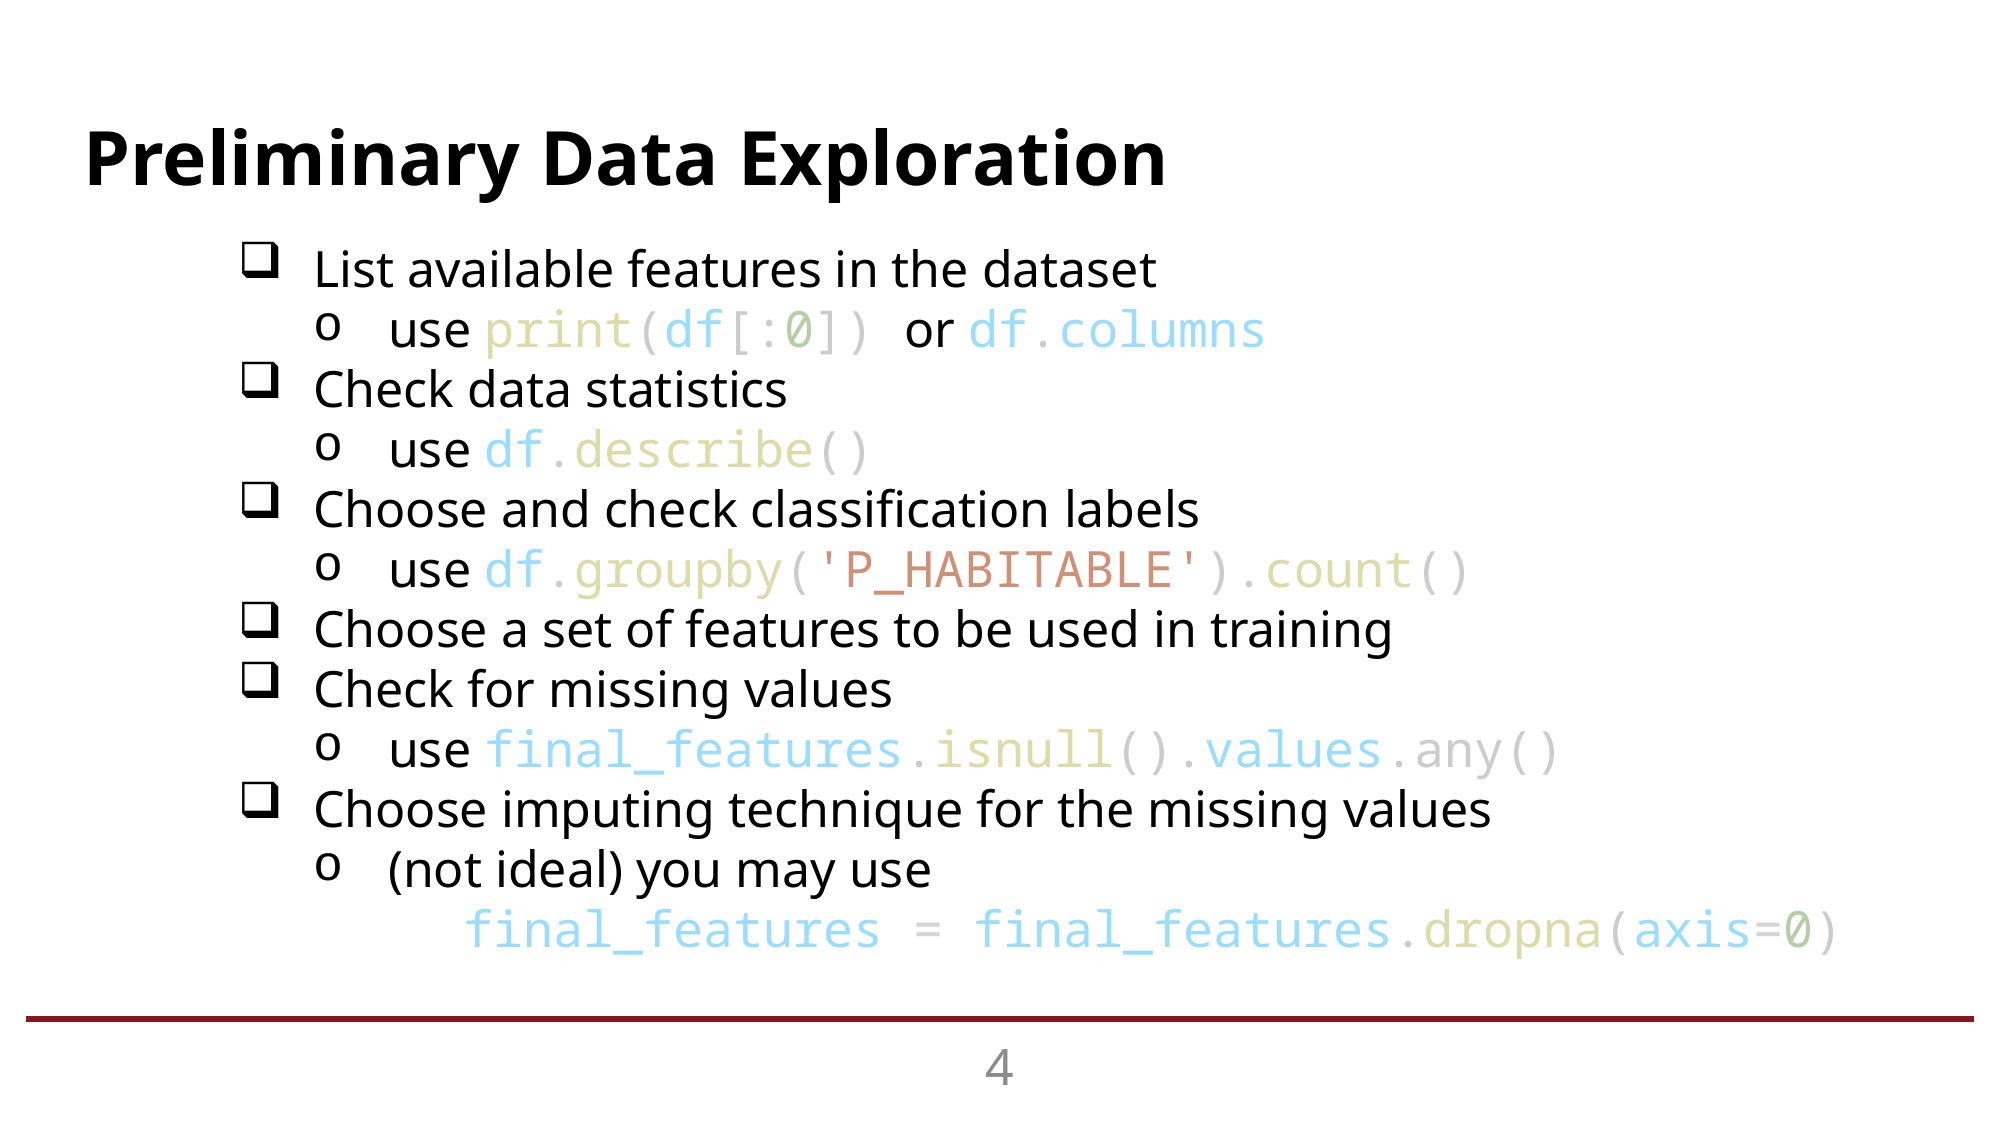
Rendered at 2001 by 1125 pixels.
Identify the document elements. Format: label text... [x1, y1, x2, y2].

text_box Preliminary Data Exploration [68, 103, 1185, 209]
text_box List available features in the dataset use print(df[:0]) or df.columns Check data statistics use df.describe() Choose and check classification labels use df.groupby('P_HABITABLE').count() Choose a set of features to be used in training Check for missing values use final_features.isnull().values.any() Choose imputing technique for the missing values (not ideal) you may use final_features = final_features.dropna(axis=0) [223, 229, 1909, 965]
slide_number 4 [945, 1039, 1055, 1100]
